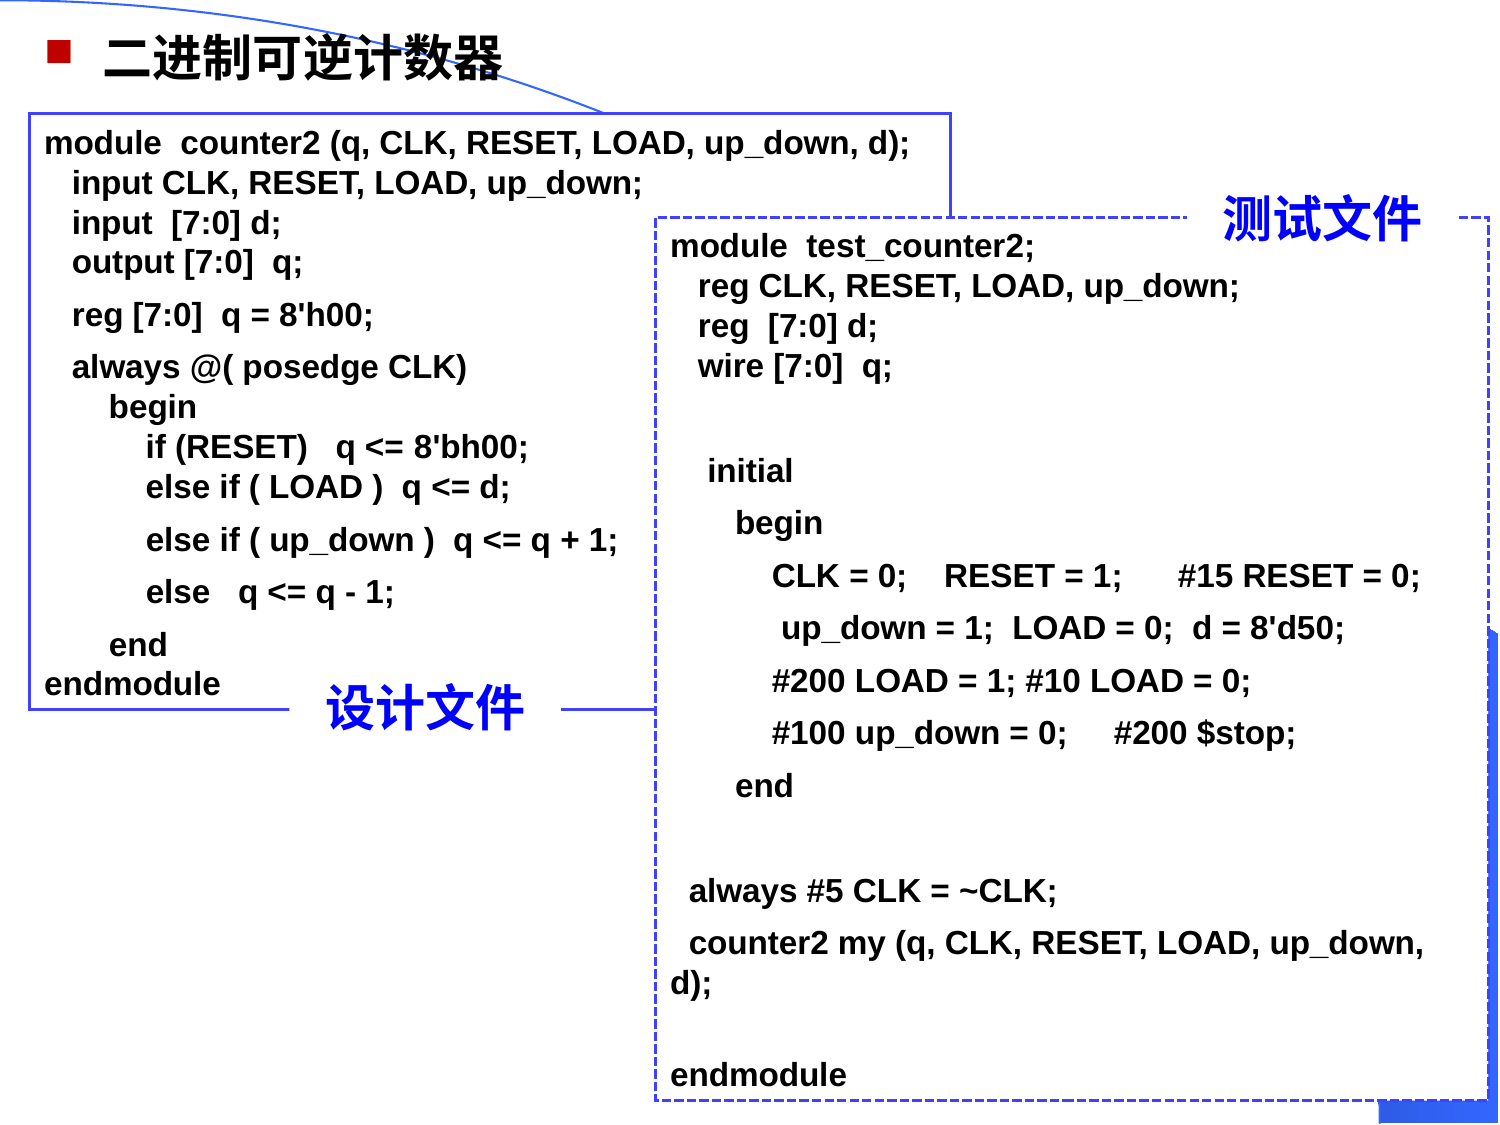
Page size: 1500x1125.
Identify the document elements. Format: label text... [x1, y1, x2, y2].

text_box module counter2 (q, CLK, RESET, LOAD, up_down, d); input CLK, RESET, LOAD, up_down; input [7:0] d; output [7:0] q; reg [7:0] q = 8'h00; always @( posedge CLK) begin if (RESET) q <= 8'bh00; else if ( LOAD ) q <= d; else if ( up_down ) q <= q + 1; else q <= q - 1; end endmodule [29, 113, 951, 710]
text_box 测试文件 [1187, 179, 1459, 255]
text_box module test_counter2; reg CLK, RESET, LOAD, up_down; reg [7:0] d; wire [7:0] q; initial begin CLK = 0; RESET = 1; #15 RESET = 0; up_down = 1; LOAD = 0; d = 8'd50; #200 LOAD = 1; #10 LOAD = 0; #100 up_down = 0; #200 $stop; end always #5 CLK = ~CLK; counter2 my (q, CLK, RESET, LOAD, up_down, d); endmodule [655, 217, 1489, 1101]
text_box 二进制可逆计数器 [29, 19, 573, 94]
text_box 设计文件 [289, 668, 561, 744]
